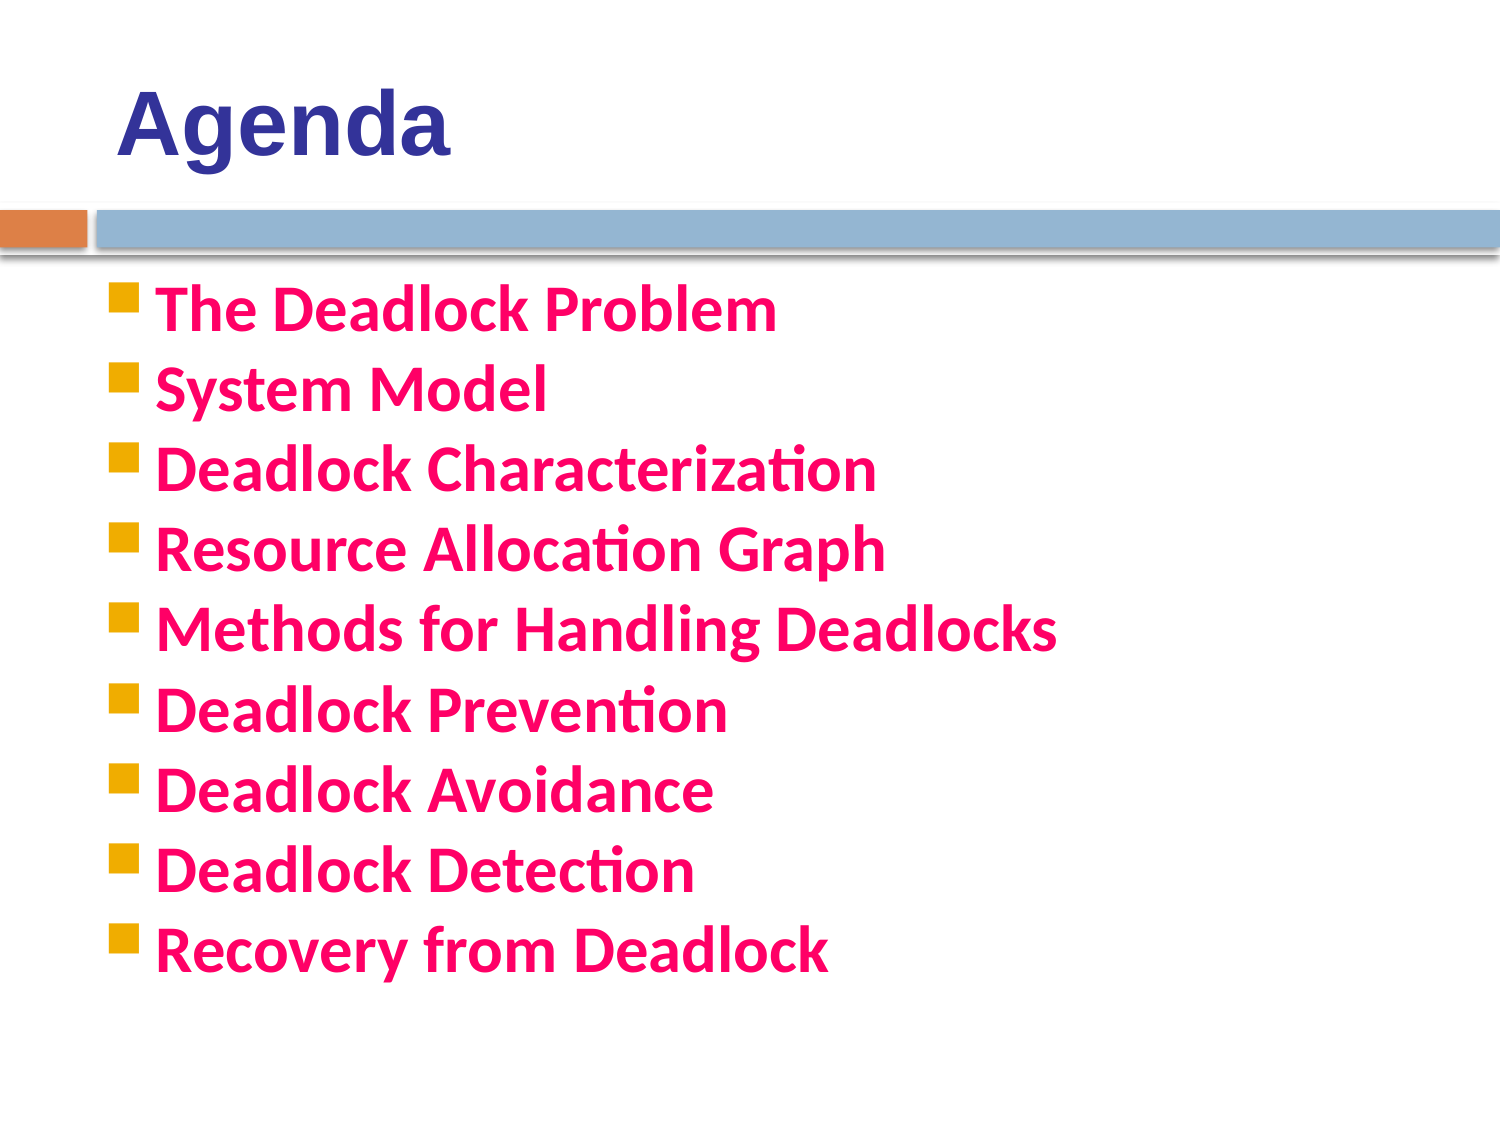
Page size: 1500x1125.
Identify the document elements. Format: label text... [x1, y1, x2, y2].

title Agenda [100, 37, 1450, 200]
text_box The Deadlock Problem System Model Deadlock Characterization Resource Allocation Graph Methods for Handling Deadlocks Deadlock Prevention Deadlock Avoidance Deadlock Detection Recovery from Deadlock [74, 249, 1425, 1013]
